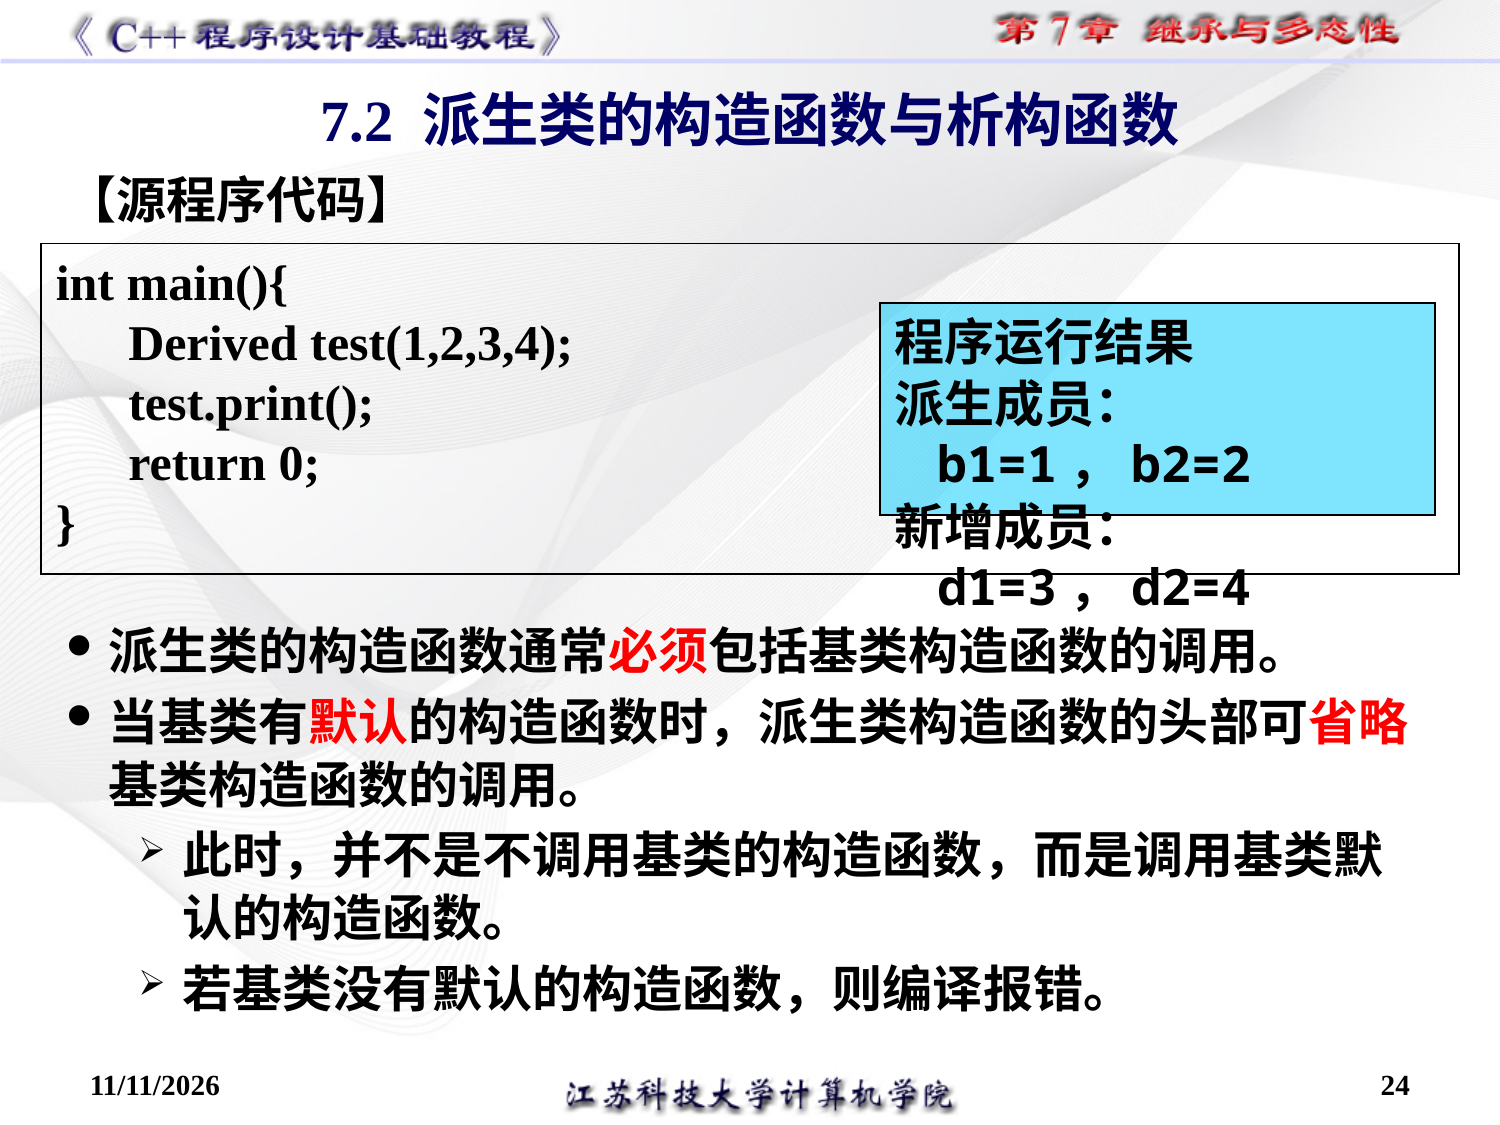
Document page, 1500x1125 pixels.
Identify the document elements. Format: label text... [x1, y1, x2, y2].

text_box 程序运行结果 派生成员：b1=1，b2=2 新增成员：d1=3，d2=4 [879, 302, 1436, 516]
title 7.2 派生类的构造函数与析构函数 [74, 66, 1426, 171]
picture [0, 0, 1500, 1125]
text_box 【源程序代码】 [51, 160, 1447, 243]
text_box 派生类的构造函数通常必须包括基类构造函数的调用。 当基类有默认的构造函数时，派生类构造函数的头部可省略基类构造函数的调用。 此时，并不是不调用基类的构造函数，而是调用基类默认的构造函数。 若基类没有默认的构造函数，则编译报错。 [51, 609, 1447, 1035]
text_box int main(){ Derived test(1,2,3,4); test.print(); return 0; } [41, 243, 1459, 575]
